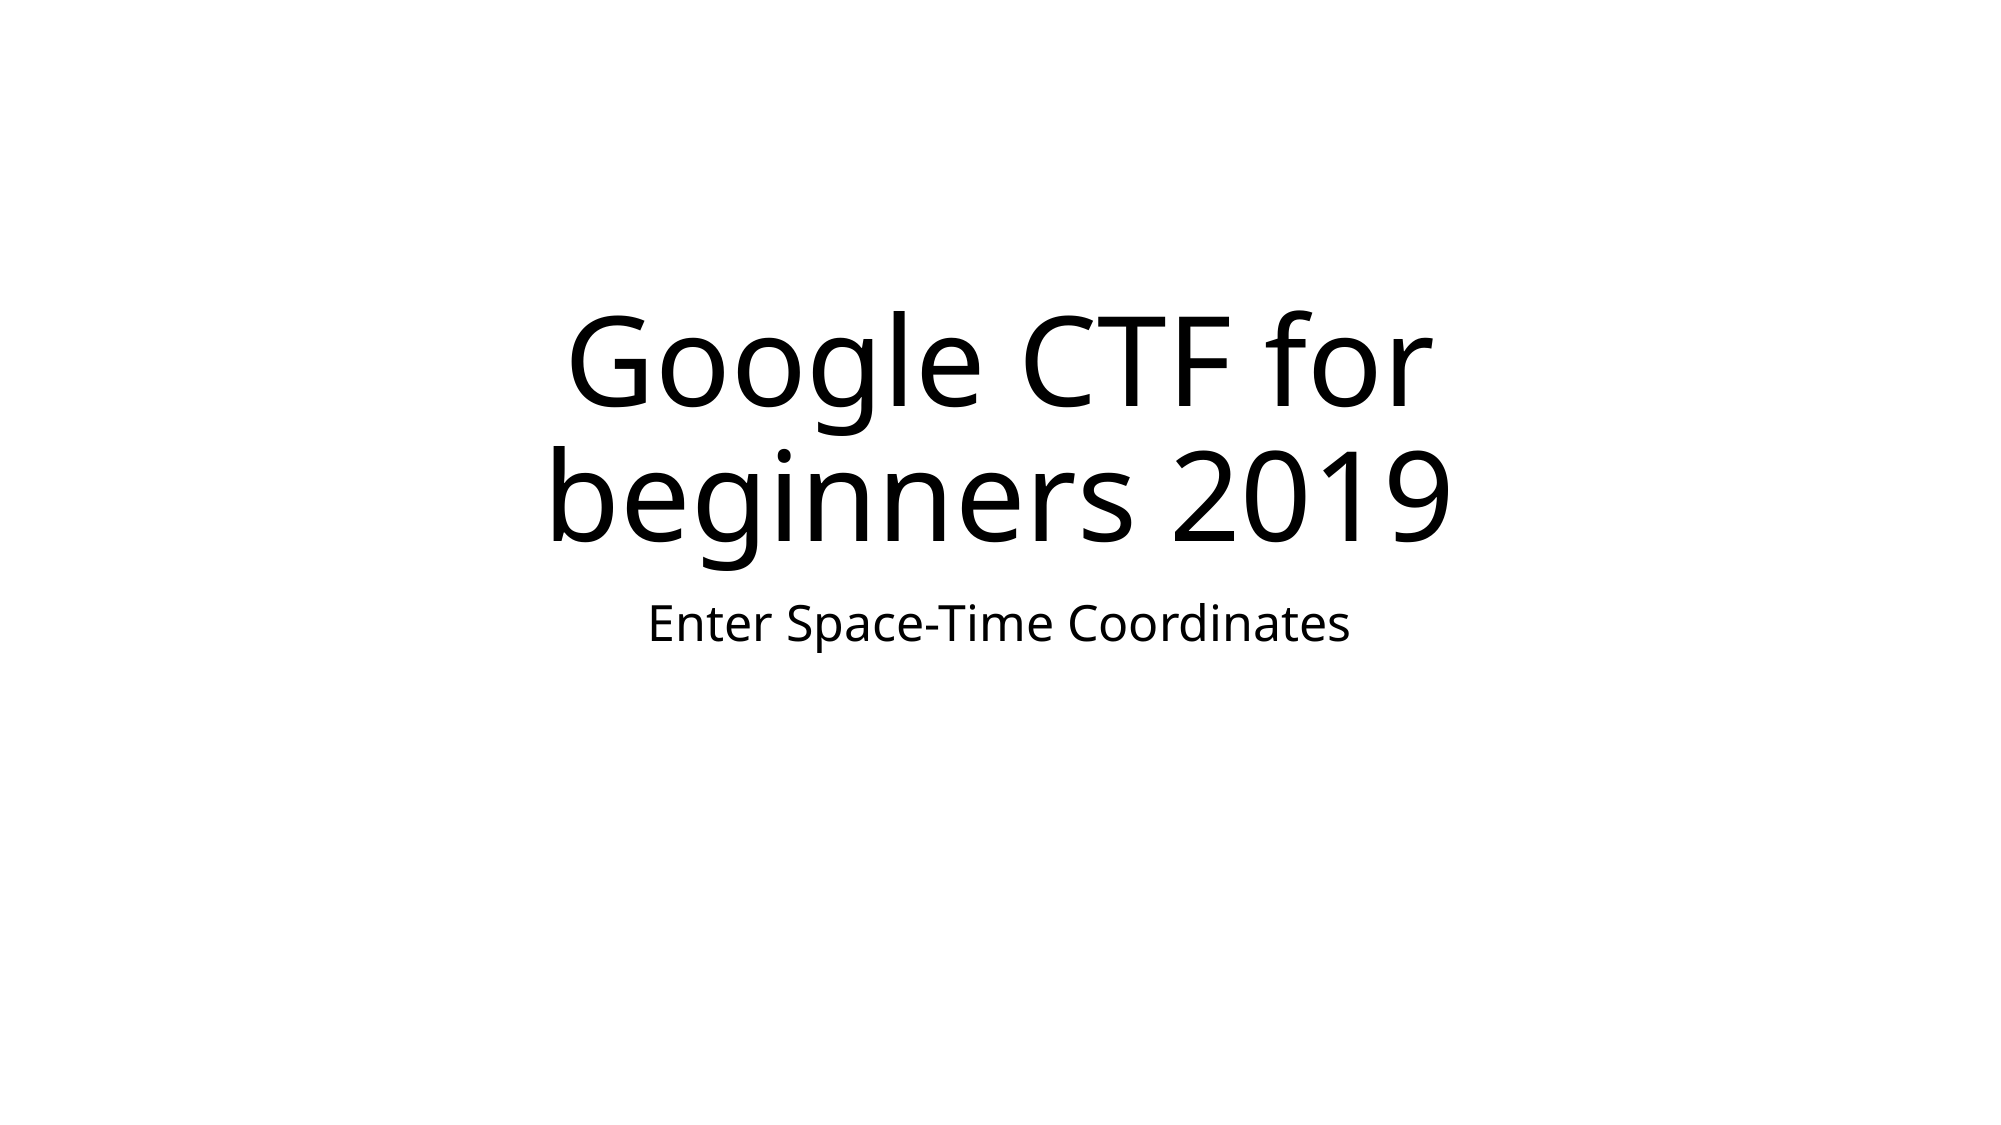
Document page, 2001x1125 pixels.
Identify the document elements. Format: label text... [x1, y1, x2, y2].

title Google CTF for beginners 2019 [249, 184, 1750, 576]
subtitle Enter Space-Time Coordinates [249, 590, 1750, 863]
